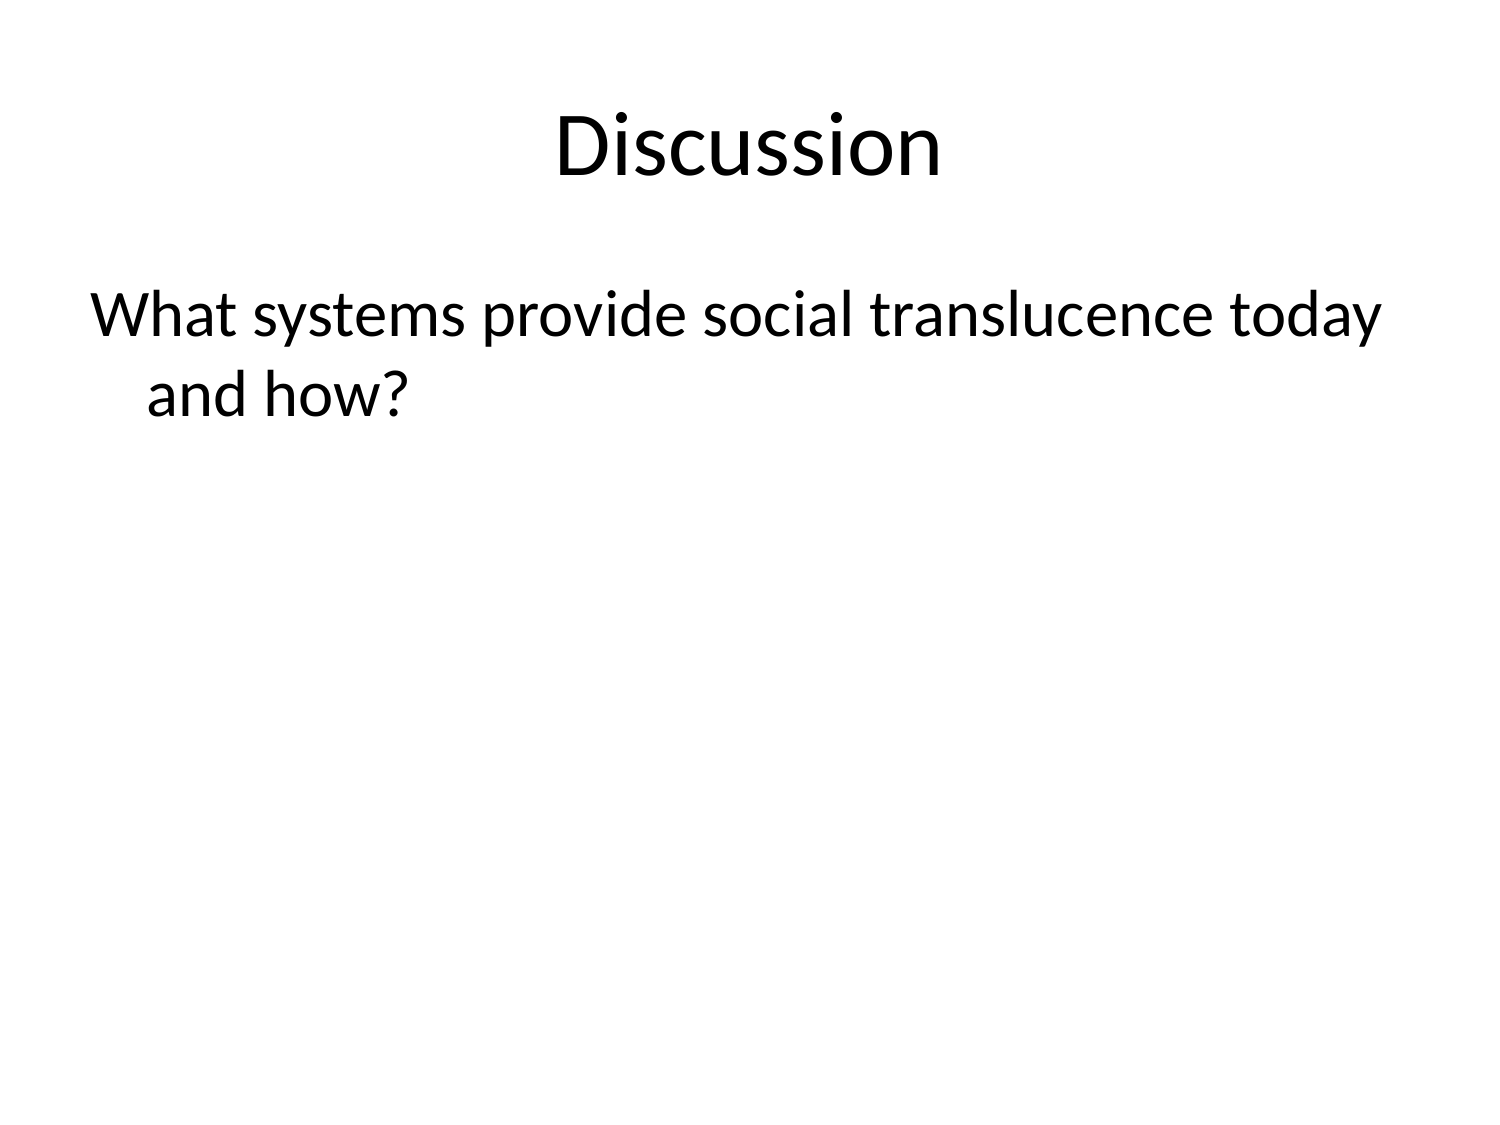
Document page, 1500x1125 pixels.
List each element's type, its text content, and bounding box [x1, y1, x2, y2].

title Discussion [75, 45, 1425, 233]
list What systems provide social translucence today and how? [75, 262, 1425, 1005]
